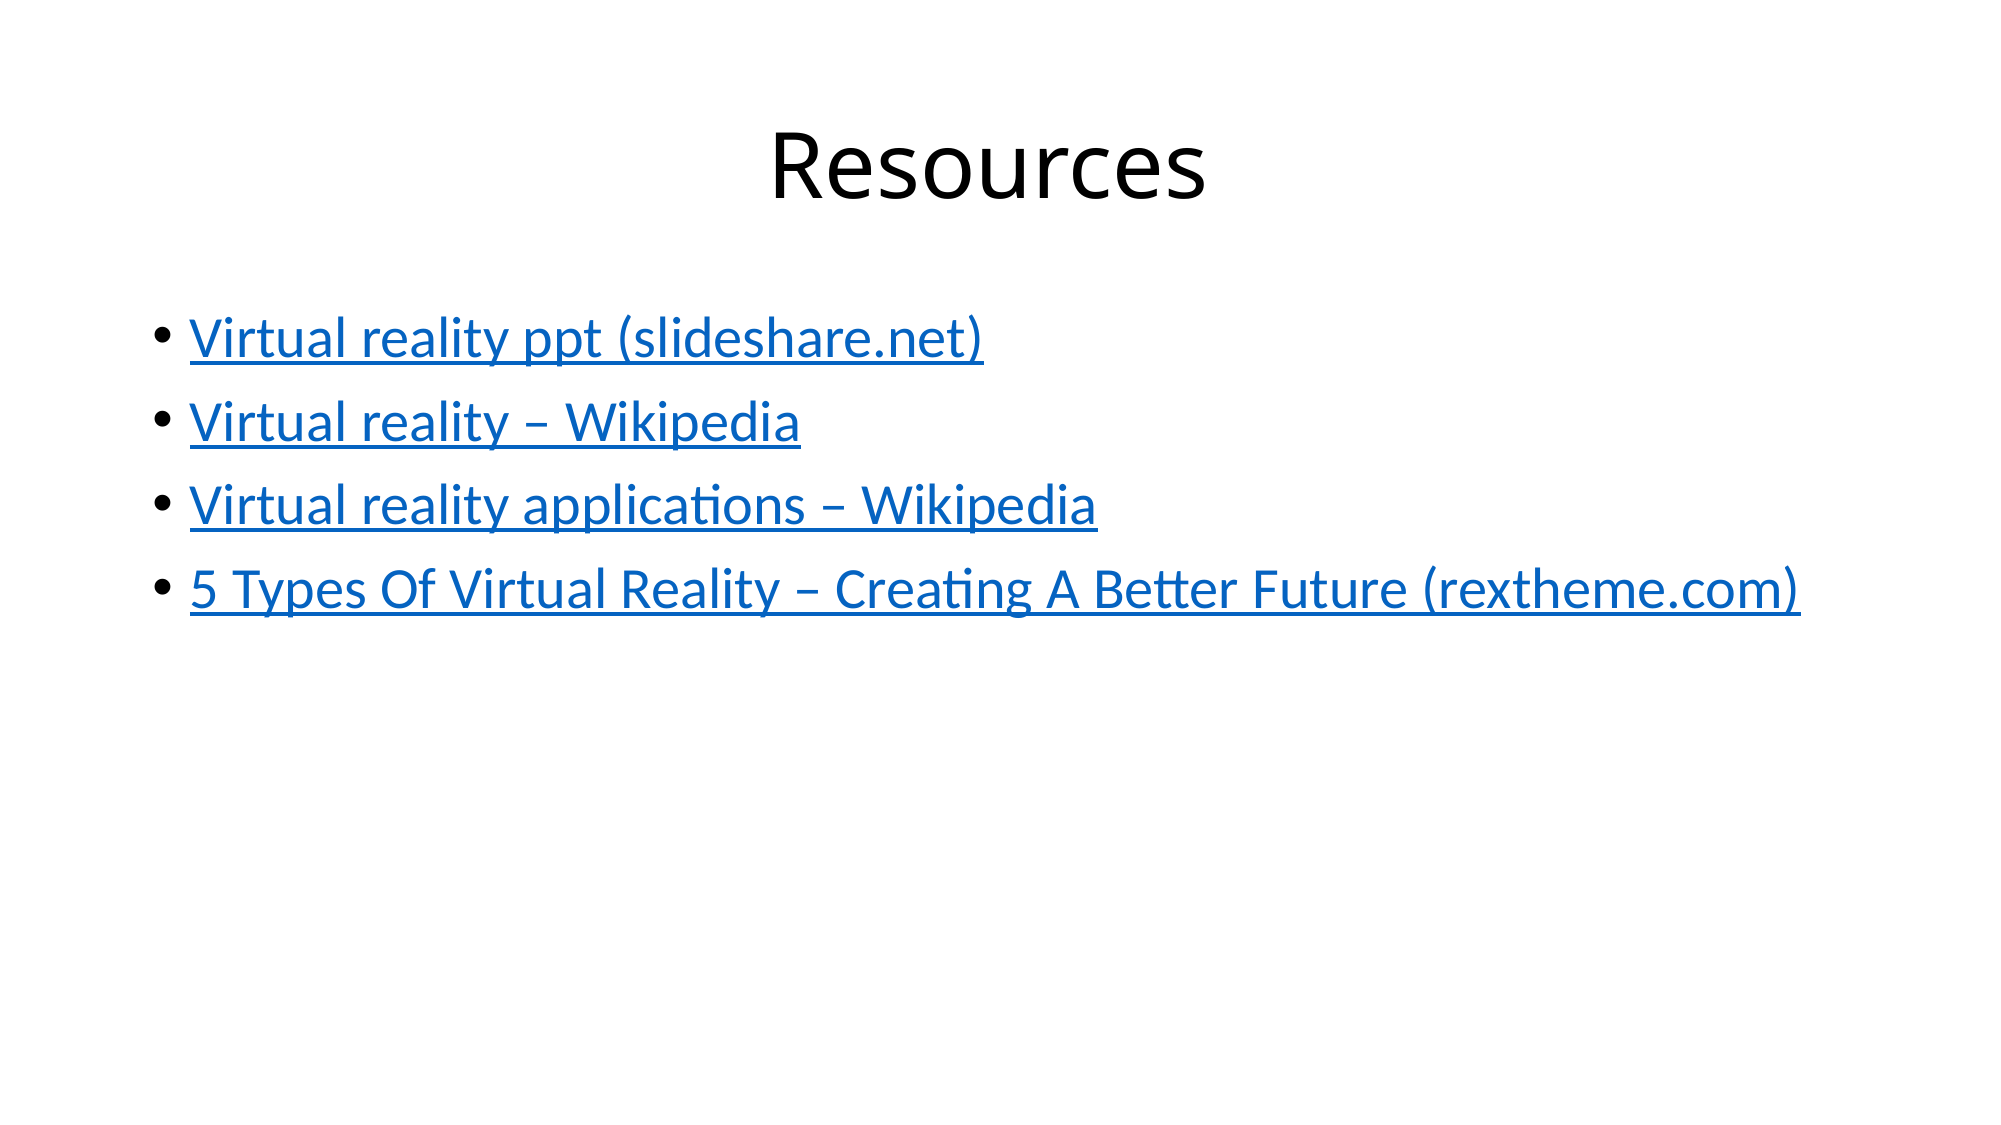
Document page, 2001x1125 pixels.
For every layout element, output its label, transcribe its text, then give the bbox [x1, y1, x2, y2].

list Virtual reality ppt (slideshare.net) Virtual reality – Wikipedia Virtual reality applications – Wikipedia 5 Types Of Virtual Reality – Creating A Better Future (rextheme.com) [137, 299, 1863, 1014]
title Resources [137, 59, 1863, 278]
